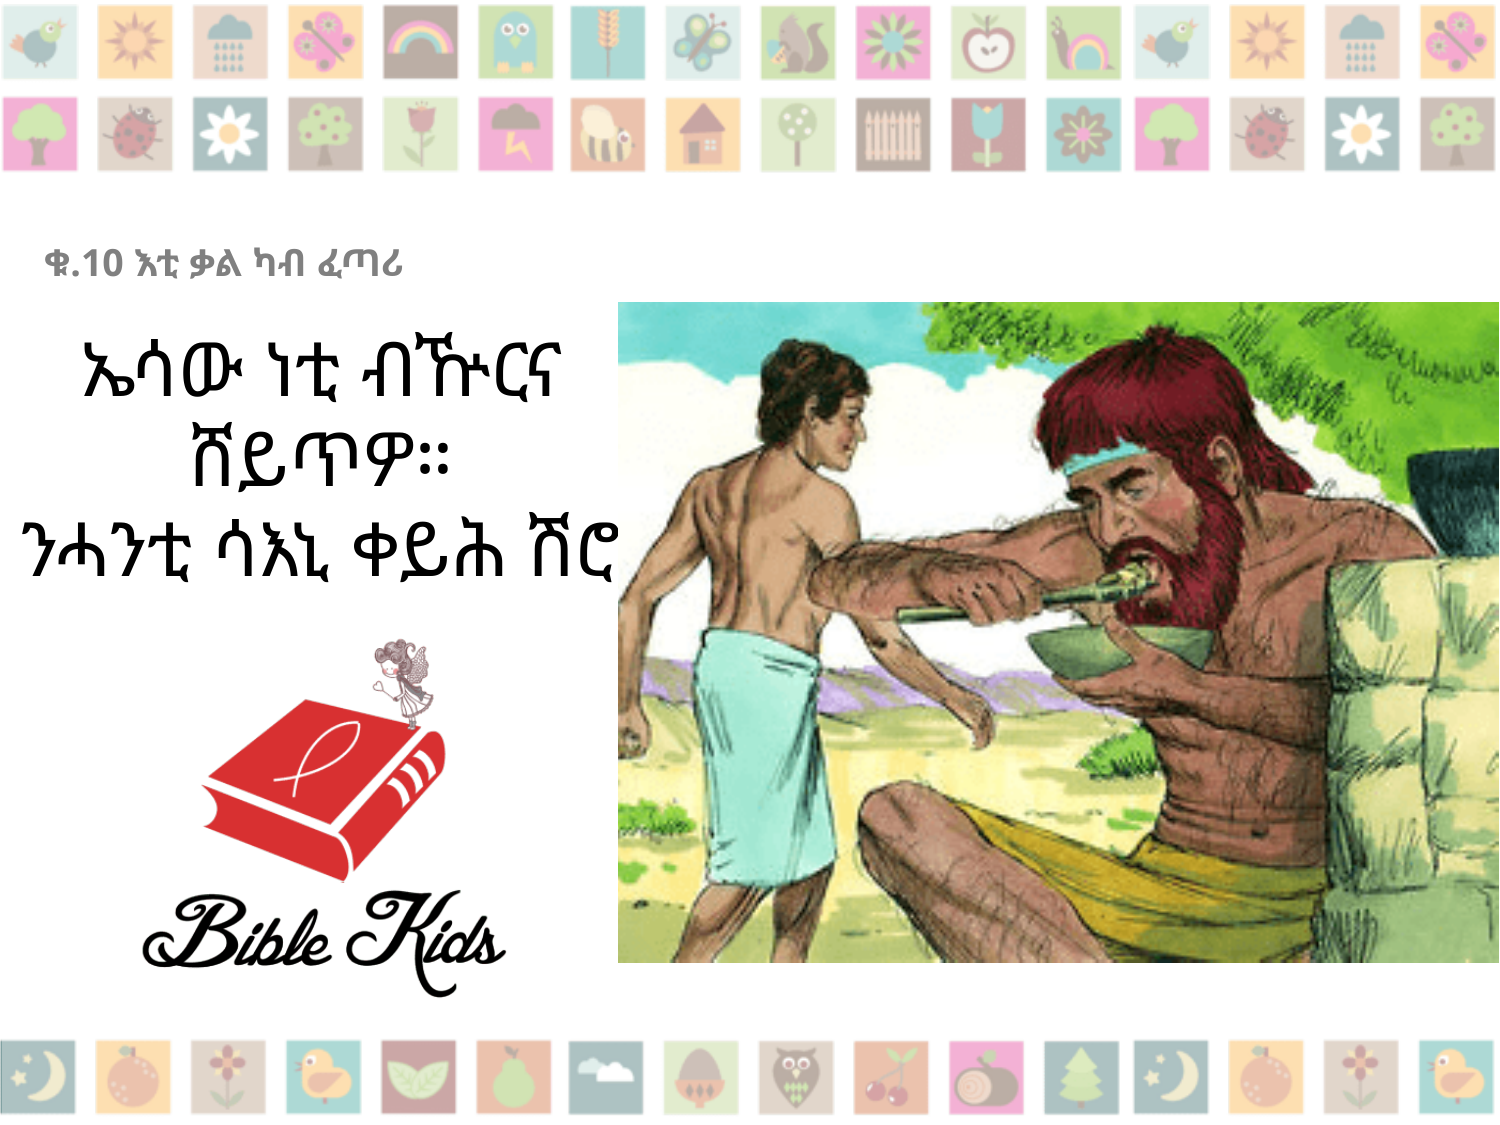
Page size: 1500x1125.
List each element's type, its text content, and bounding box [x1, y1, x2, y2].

text_box ኤሳው ነቲ ብዅርና ሸይጥዎ። ንሓንቲ ሳእኒ ቀይሕ ሽሮ [0, 314, 613, 600]
picture [618, 302, 1500, 964]
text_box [0, 3, 1500, 181]
picture [117, 600, 544, 1027]
text_box ቁ.10 እቲ ቃል ካብ ፈጣሪ [29, 231, 515, 292]
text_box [0, 1028, 1500, 1118]
